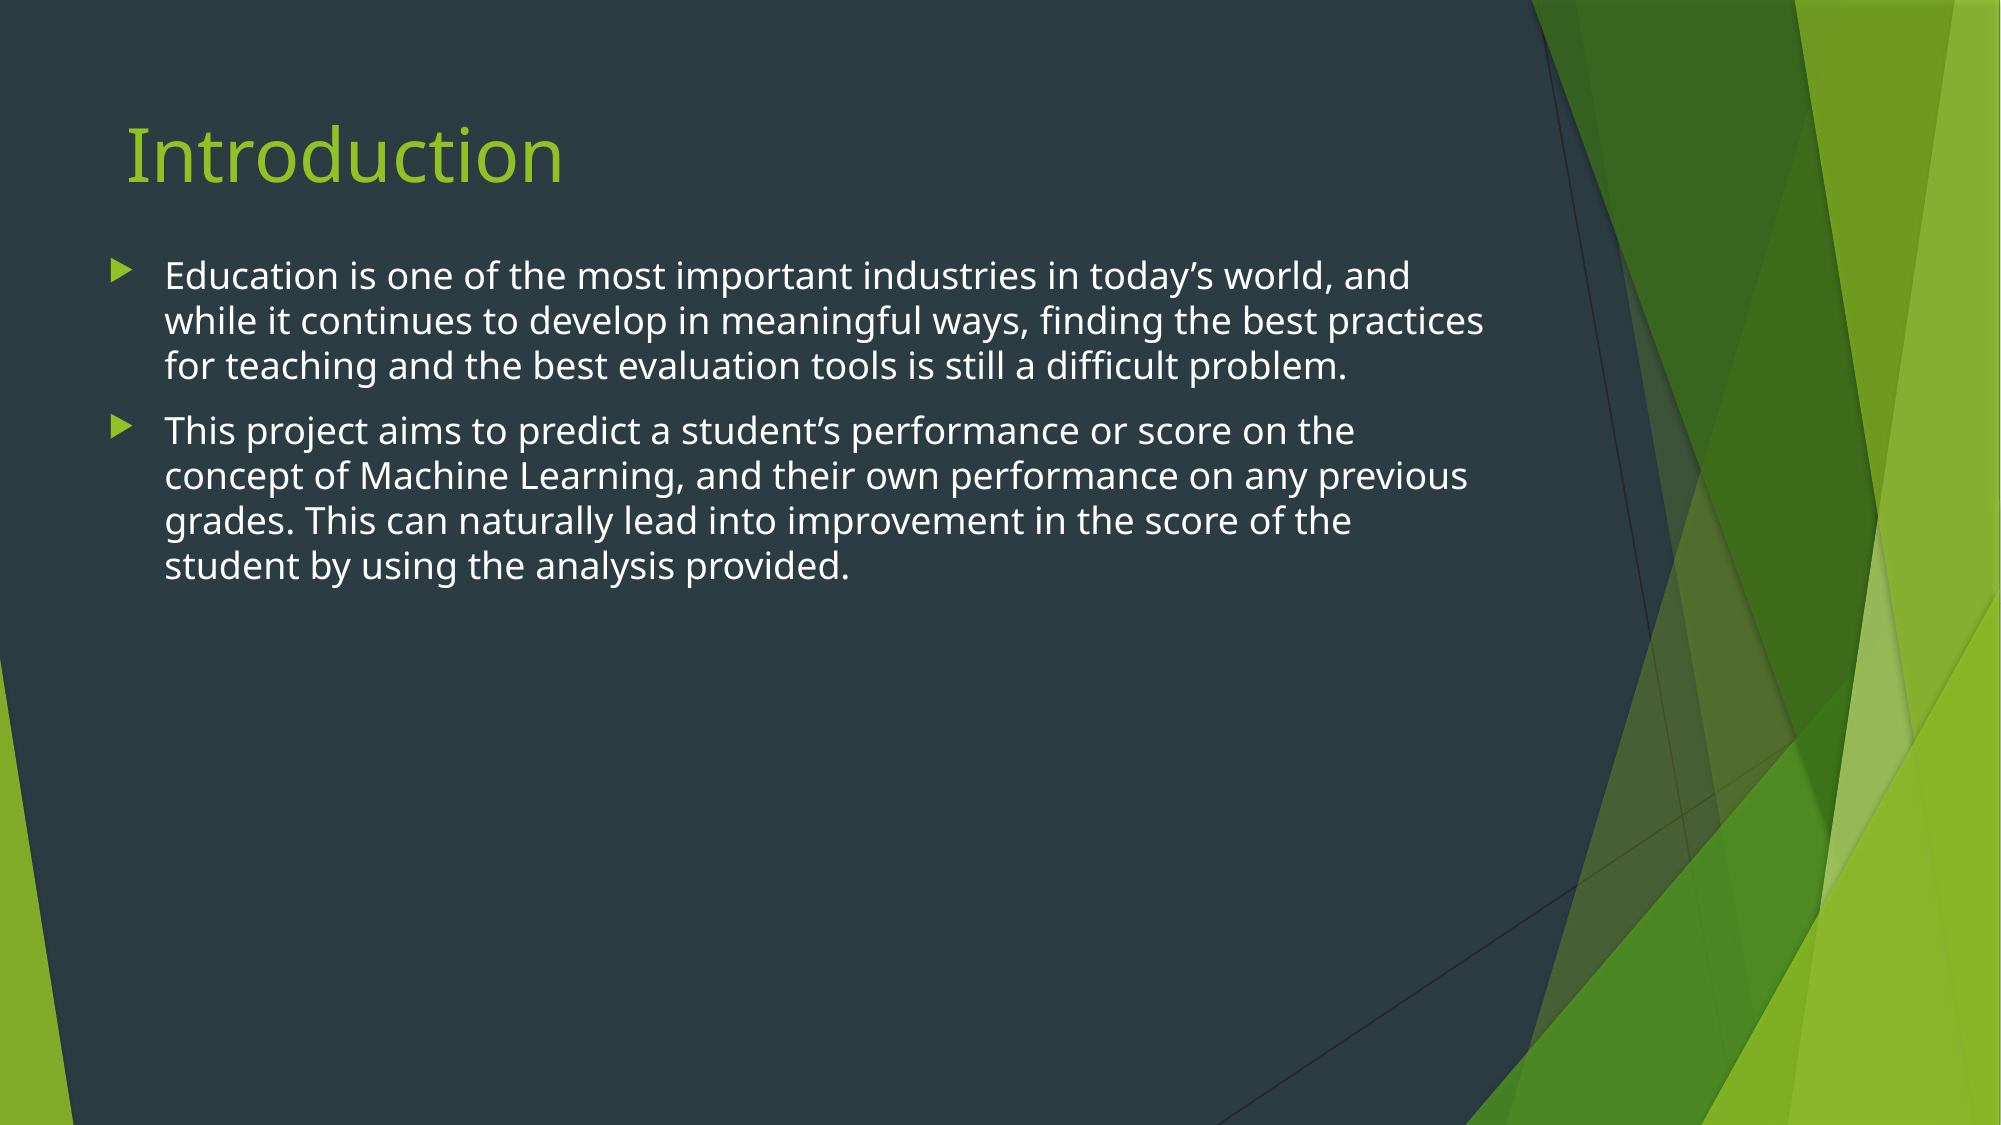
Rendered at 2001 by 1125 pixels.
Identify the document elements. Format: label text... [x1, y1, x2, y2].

title Introduction [111, 99, 1522, 317]
list Education is one of the most important industries in today’s world, and while it continues to develop in meaningful ways, finding the best practices for teaching and the best evaluation tools is still a difficult problem. This project aims to predict a student’s performance or score on the concept of Machine Learning, and their own performance on any previous grades. This can naturally lead into improvement in the score of the student by using the analysis provided. [93, 244, 1504, 881]
